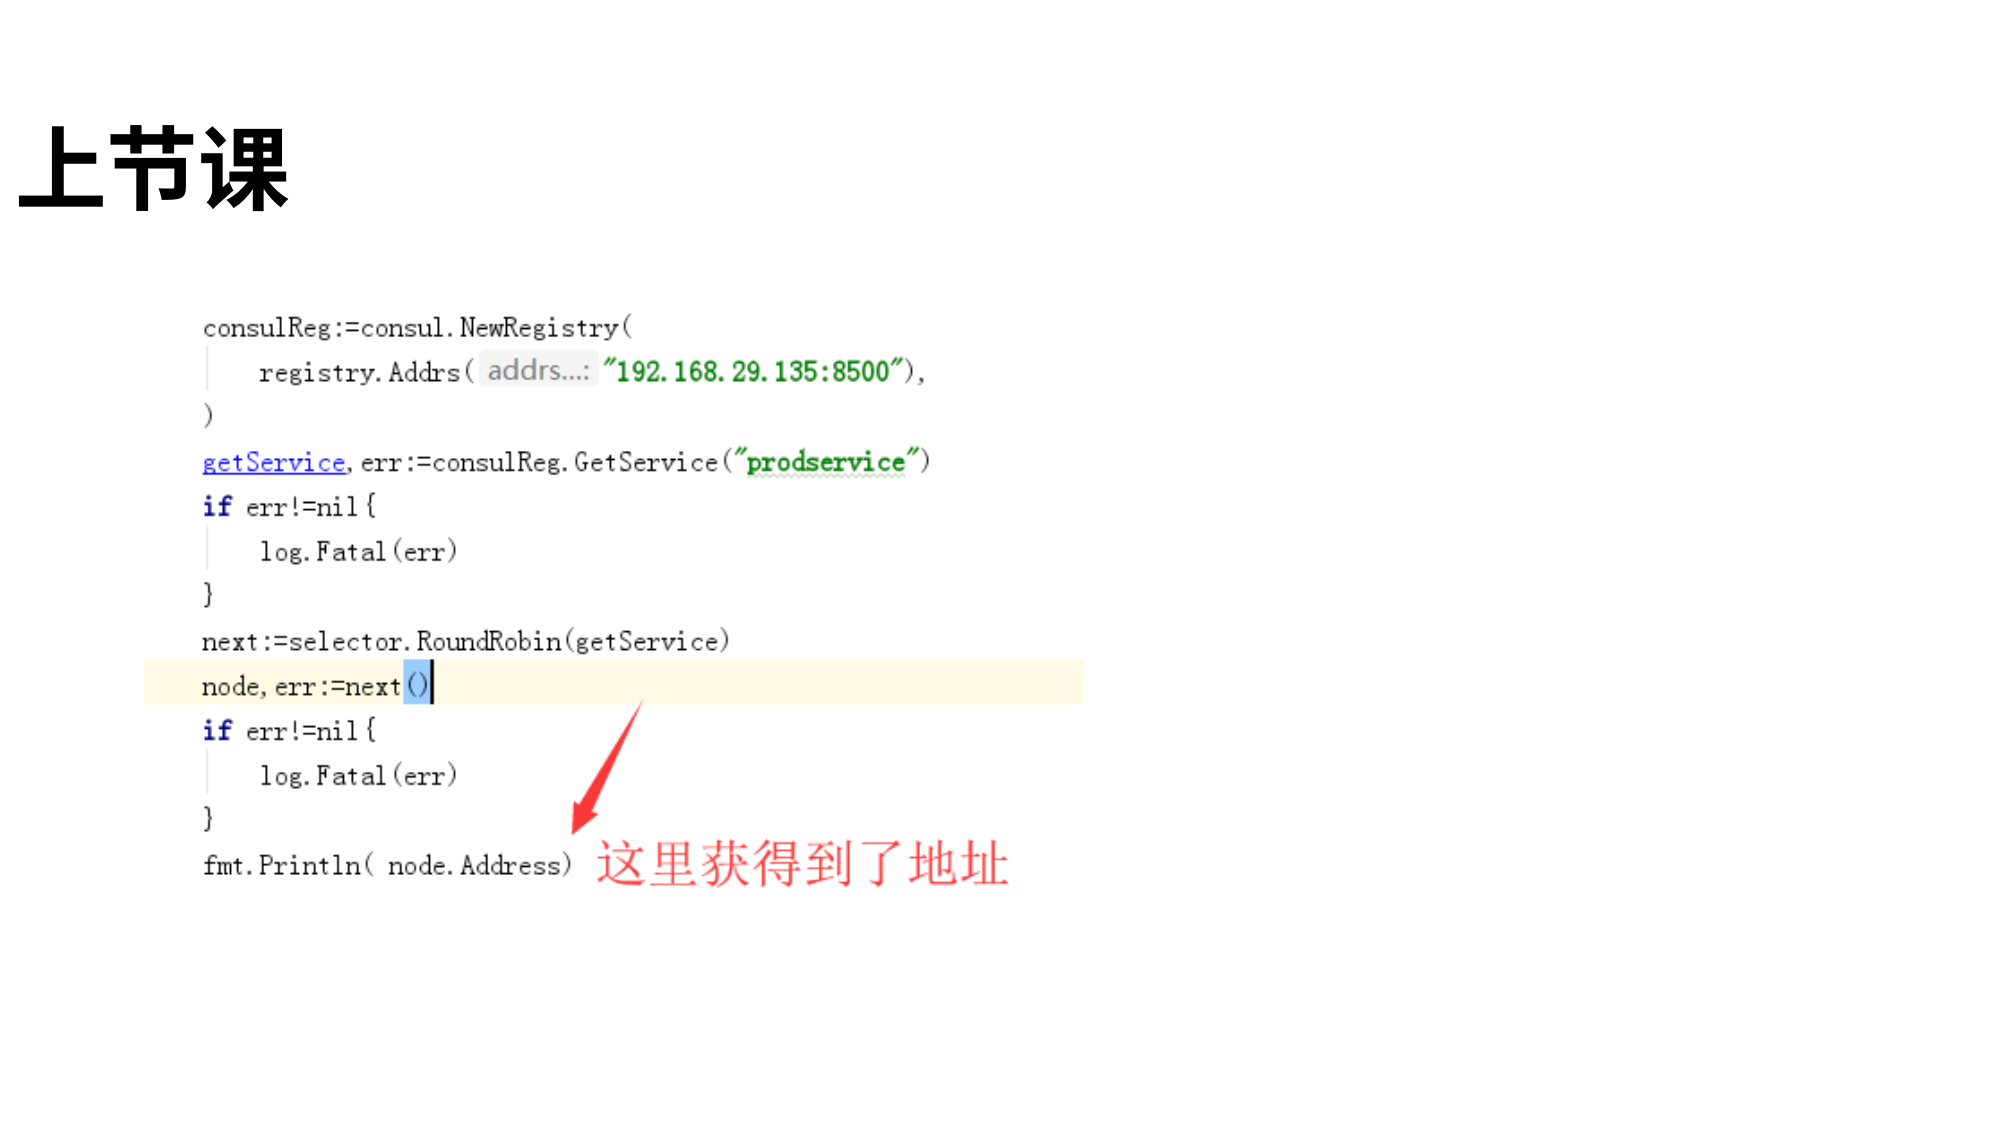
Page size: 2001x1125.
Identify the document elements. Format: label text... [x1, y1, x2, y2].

title 上节课 [0, 59, 2000, 289]
picture [144, 294, 1083, 961]
